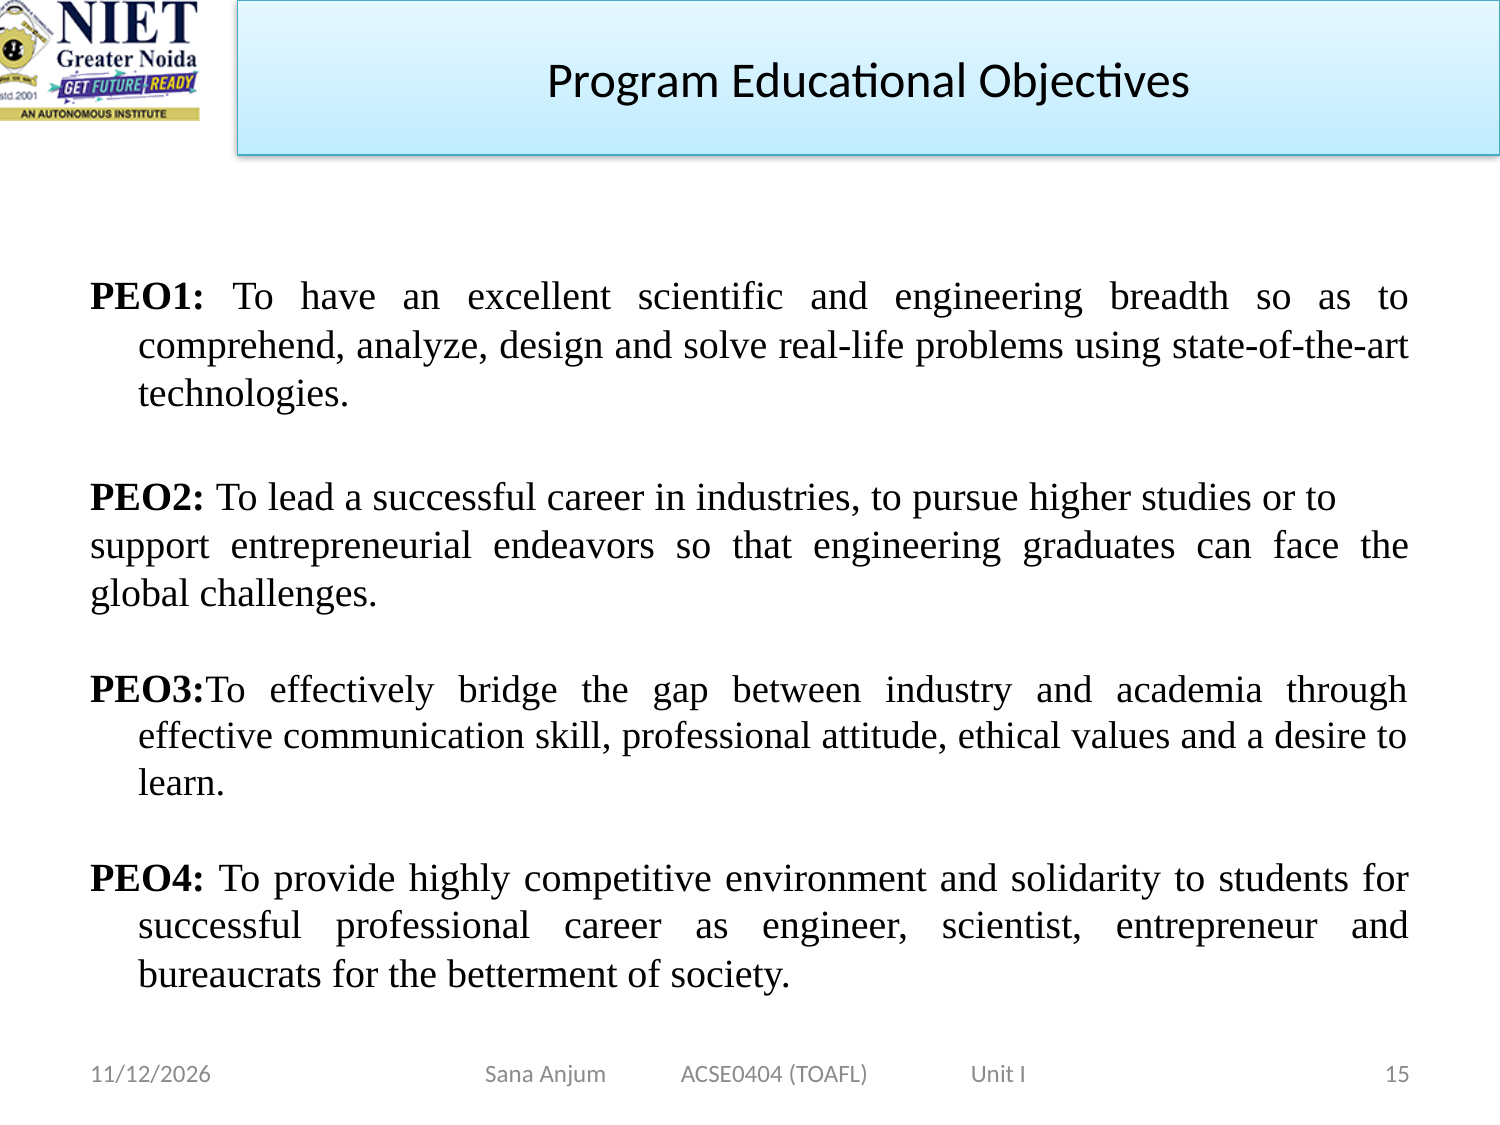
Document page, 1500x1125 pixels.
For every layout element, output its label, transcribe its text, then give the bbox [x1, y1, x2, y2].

title Program Educational Objectives [237, 0, 1500, 156]
list PEO1: To have an excellent scientific and engineering breadth so as to comprehend, analyze, design and solve real-life problems using state-of-the-art technologies. PEO2: To lead a successful career in industries, to pursue higher studies or to support entrepreneurial endeavors so that engineering graduates can face the global challenges. PEO3:To effectively bridge the gap between industry and academia through effective communication skill, professional attitude, ethical values and a desire to learn. PEO4: To provide highly competitive environment and solidarity to students for successful professional career as engineer, scientist, entrepreneur and bureaucrats for the betterment of society. [75, 262, 1425, 1005]
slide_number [75, 1042, 337, 1103]
picture [0, 0, 200, 121]
footer Sana Anjum ACSE0404 (TOAFL) Unit I [337, 1042, 1074, 1103]
slide_number 15 [1074, 1042, 1425, 1103]
